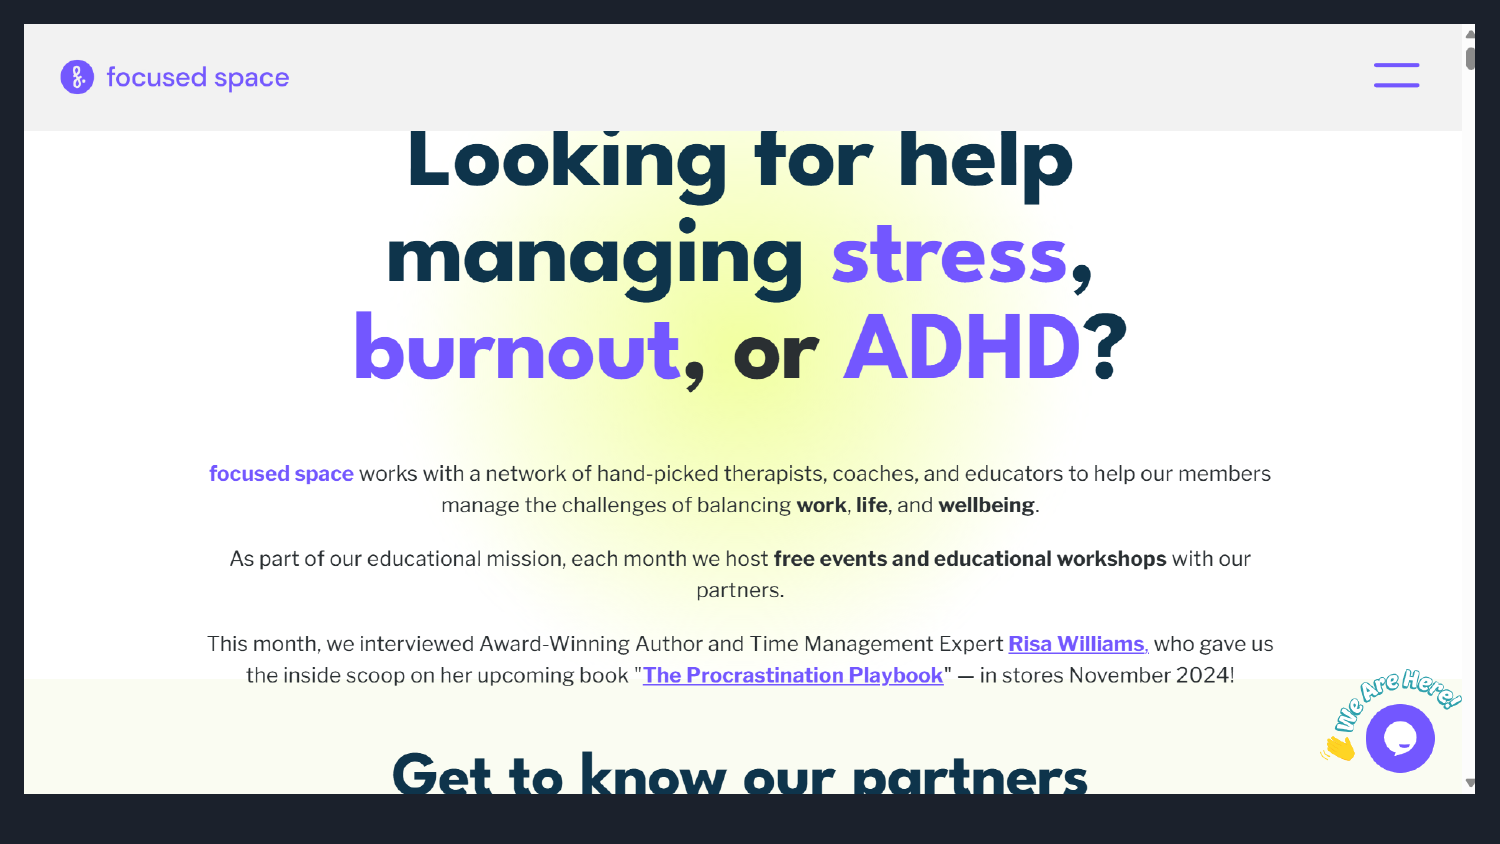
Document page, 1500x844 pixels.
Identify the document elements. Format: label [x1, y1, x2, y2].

picture [24, 24, 1476, 794]
